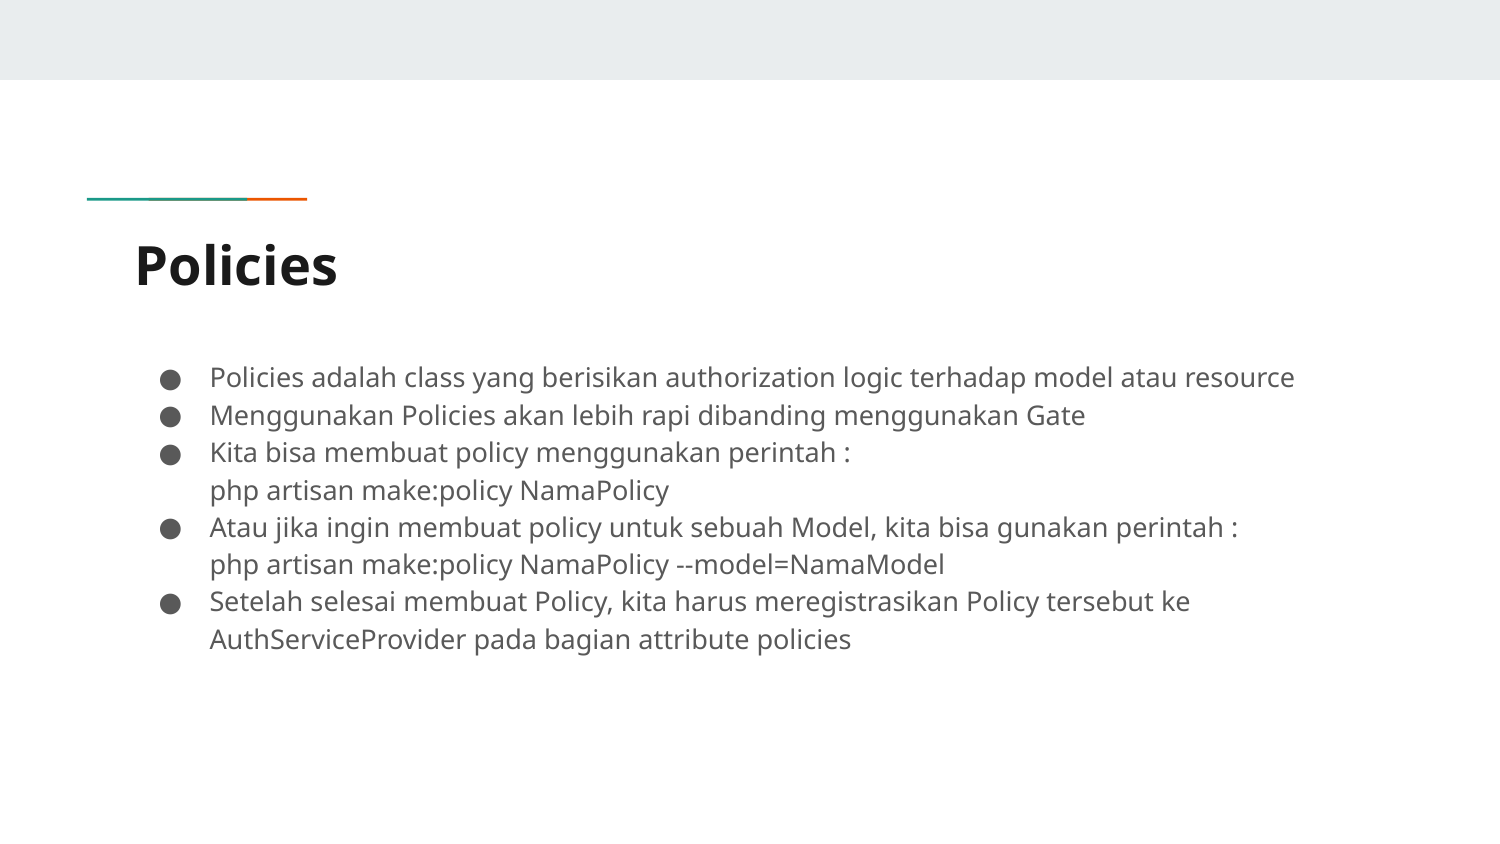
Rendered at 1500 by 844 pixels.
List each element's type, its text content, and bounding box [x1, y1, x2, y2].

list Policies adalah class yang berisikan authorization logic terhadap model atau resource Menggunakan Policies akan lebih rapi dibanding menggunakan Gate Kita bisa membuat policy menggunakan perintah : php artisan make:policy NamaPolicy Atau jika ingin membuat policy untuk sebuah Model, kita bisa gunakan perintah : php artisan make:policy NamaPolicy --model=NamaModel Setelah selesai membuat Policy, kita harus meregistrasikan Policy tersebut ke AuthServiceProvider pada bagian attribute policies [119, 341, 1381, 712]
title Policies [119, 216, 1381, 305]
